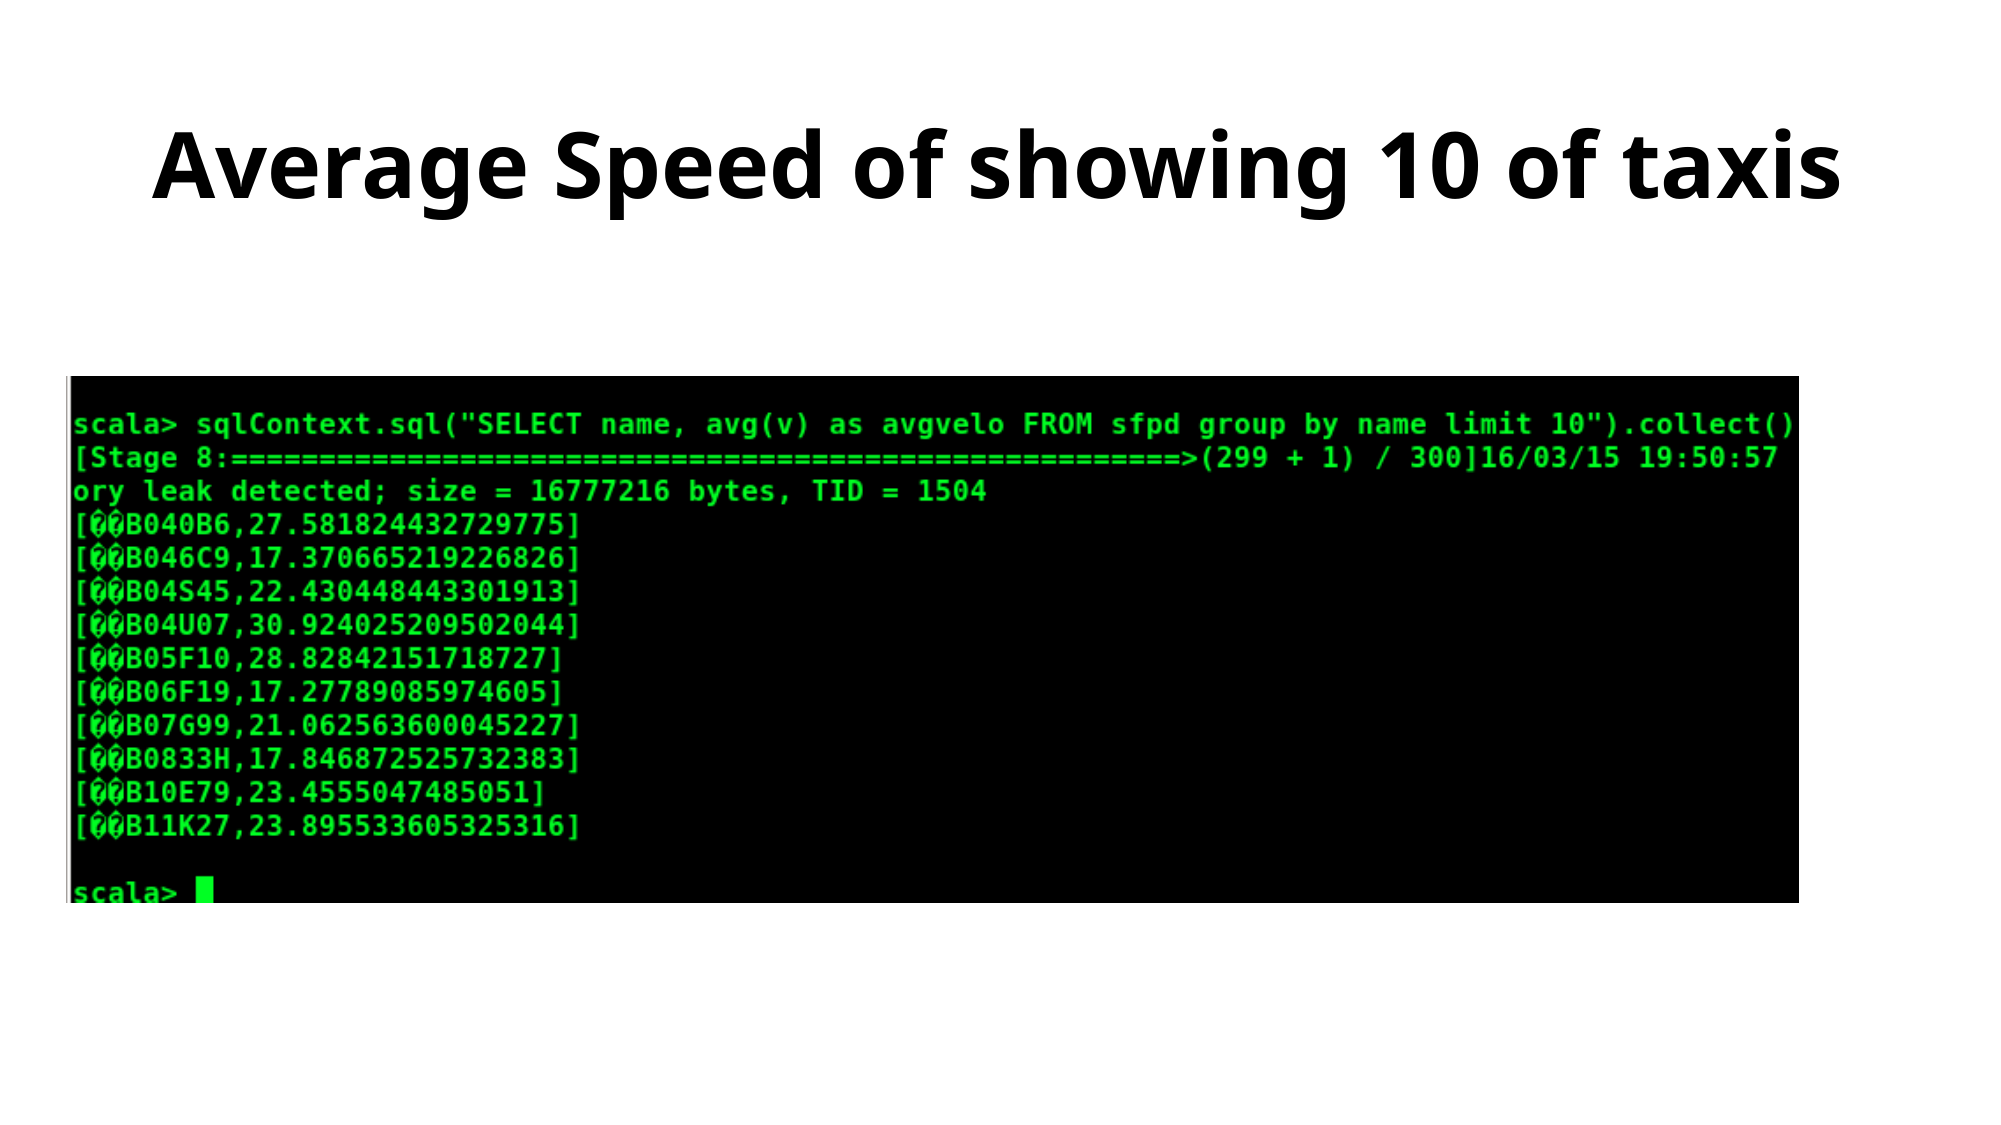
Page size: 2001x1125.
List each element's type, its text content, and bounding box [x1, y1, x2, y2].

picture [66, 376, 1799, 903]
title Average Speed of showing 10 of taxis [137, 59, 1863, 278]
